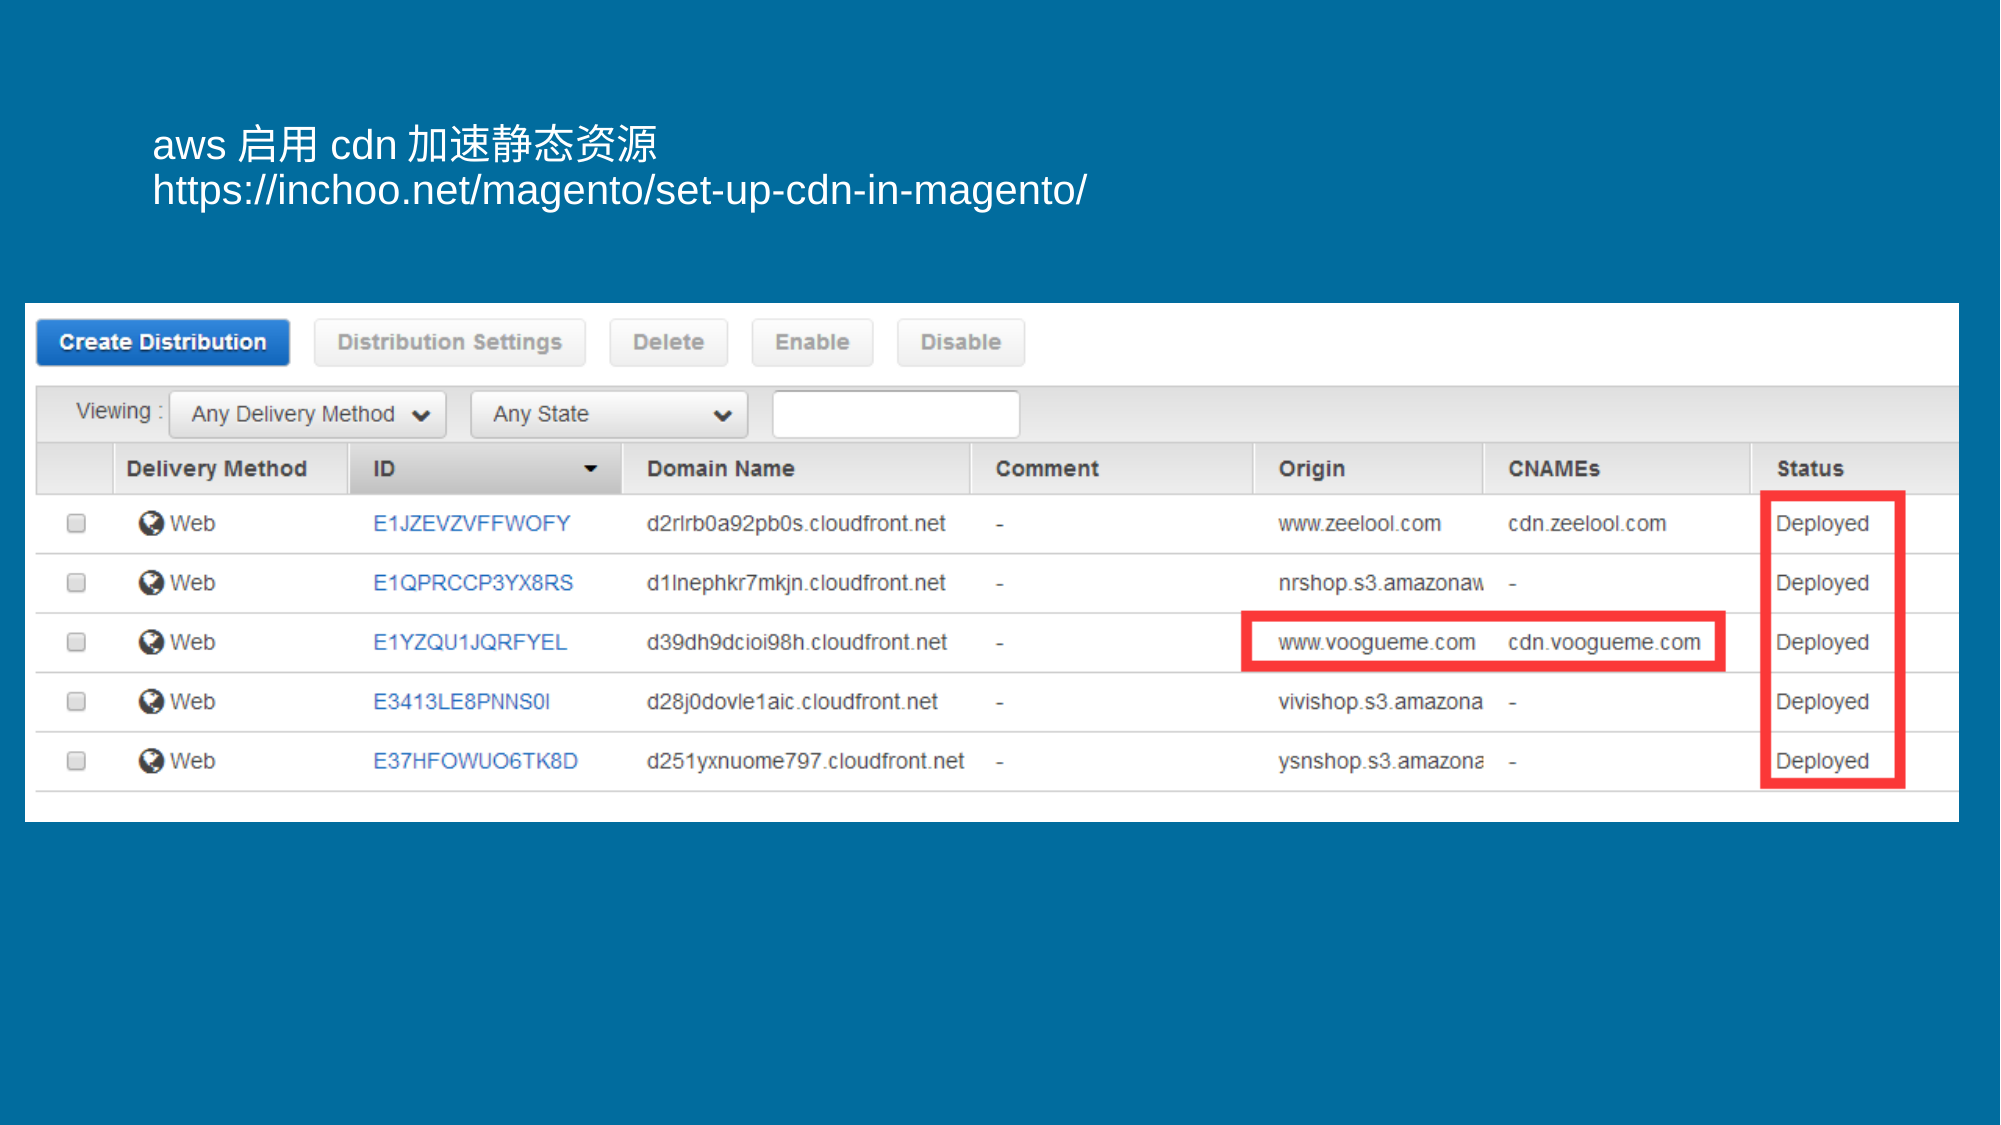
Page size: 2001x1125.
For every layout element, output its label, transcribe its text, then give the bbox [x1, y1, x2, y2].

title aws启用cdn加速静态资源 https://inchoo.net/magento/set-up-cdn-in-magento/ [137, 59, 1863, 278]
picture [26, 304, 1958, 821]
